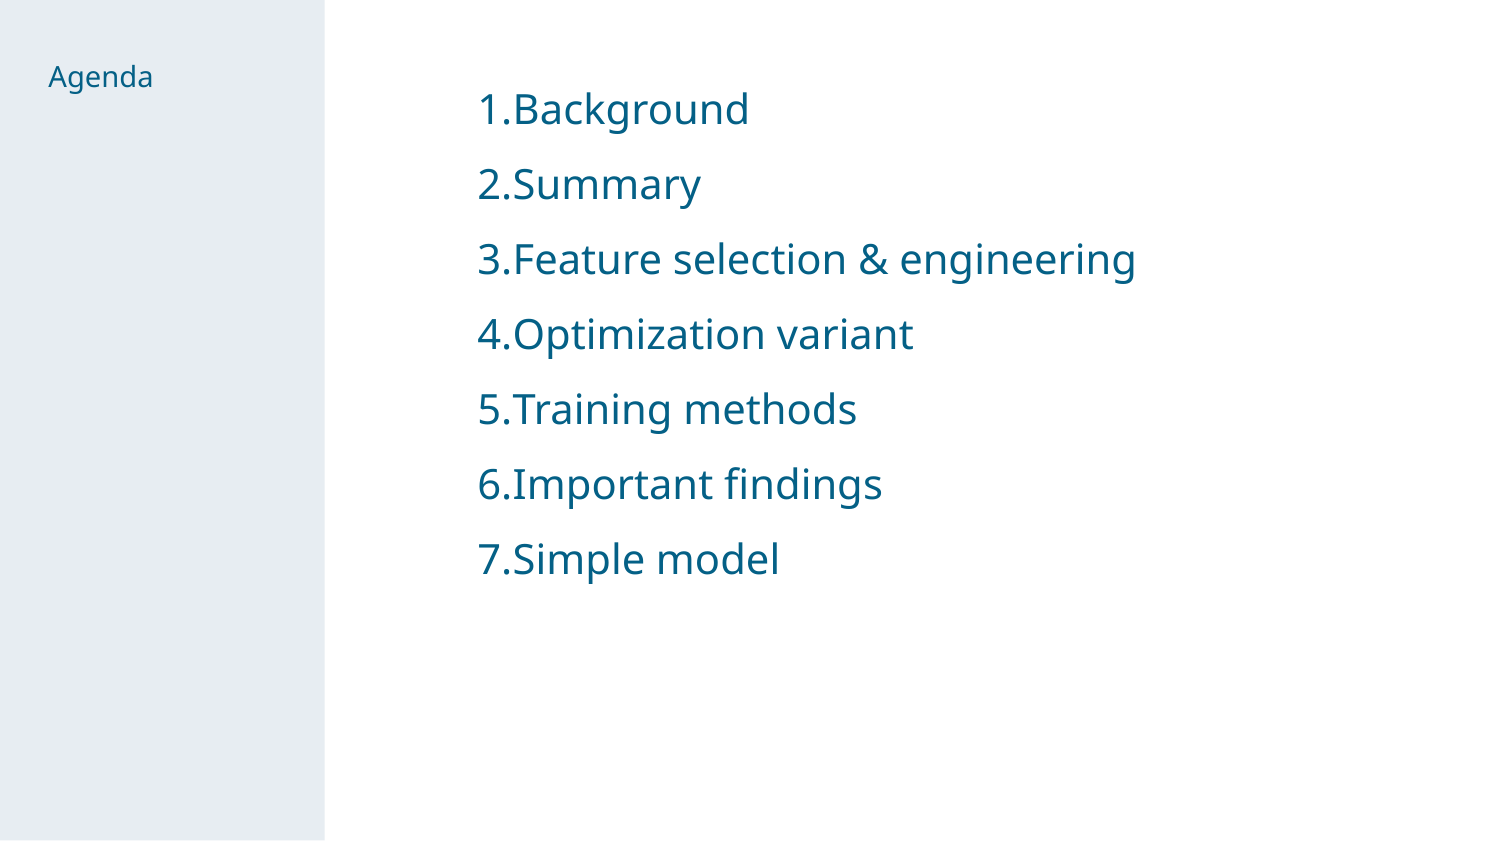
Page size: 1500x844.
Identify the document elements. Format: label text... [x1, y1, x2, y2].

text_box Background Summary Feature selection & engineering Optimization variant Training methods Important findings Simple model [462, 50, 1400, 566]
text_box [0, 0, 325, 841]
text_box Agenda [33, 50, 292, 101]
